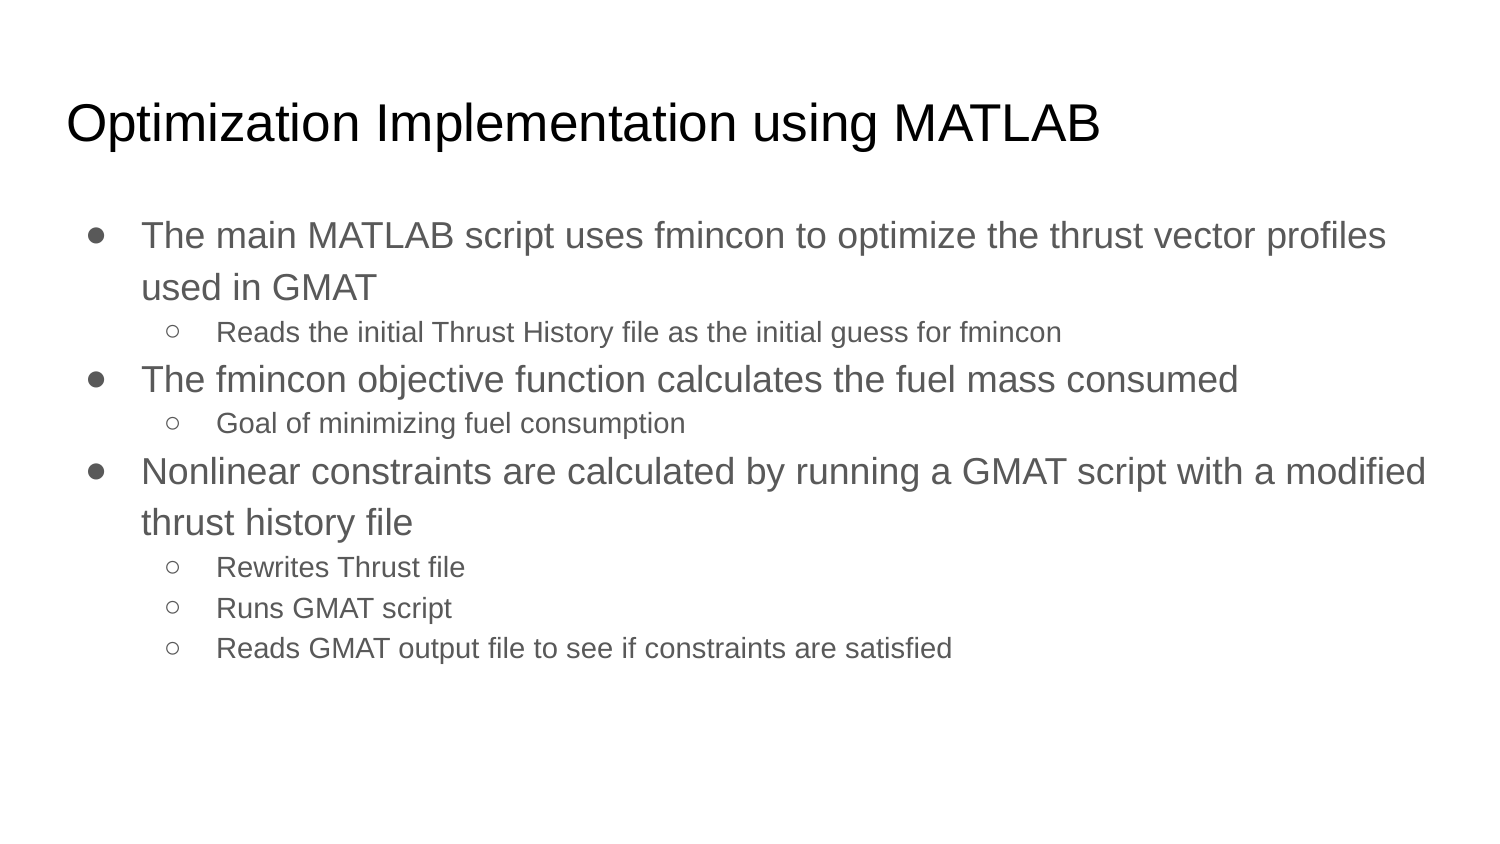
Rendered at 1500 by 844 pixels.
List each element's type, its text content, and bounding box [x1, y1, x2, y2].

title Optimization Implementation using MATLAB [51, 72, 1449, 167]
list The main MATLAB script uses fmincon to optimize the thrust vector profiles used in GMAT Reads the initial Thrust History file as the initial guess for fmincon The fmincon objective function calculates the fuel mass consumed Goal of minimizing fuel consumption Nonlinear constraints are calculated by running a GMAT script with a modified thrust history file Rewrites Thrust file Runs GMAT script Reads GMAT output file to see if constraints are satisfied [51, 189, 1449, 750]
